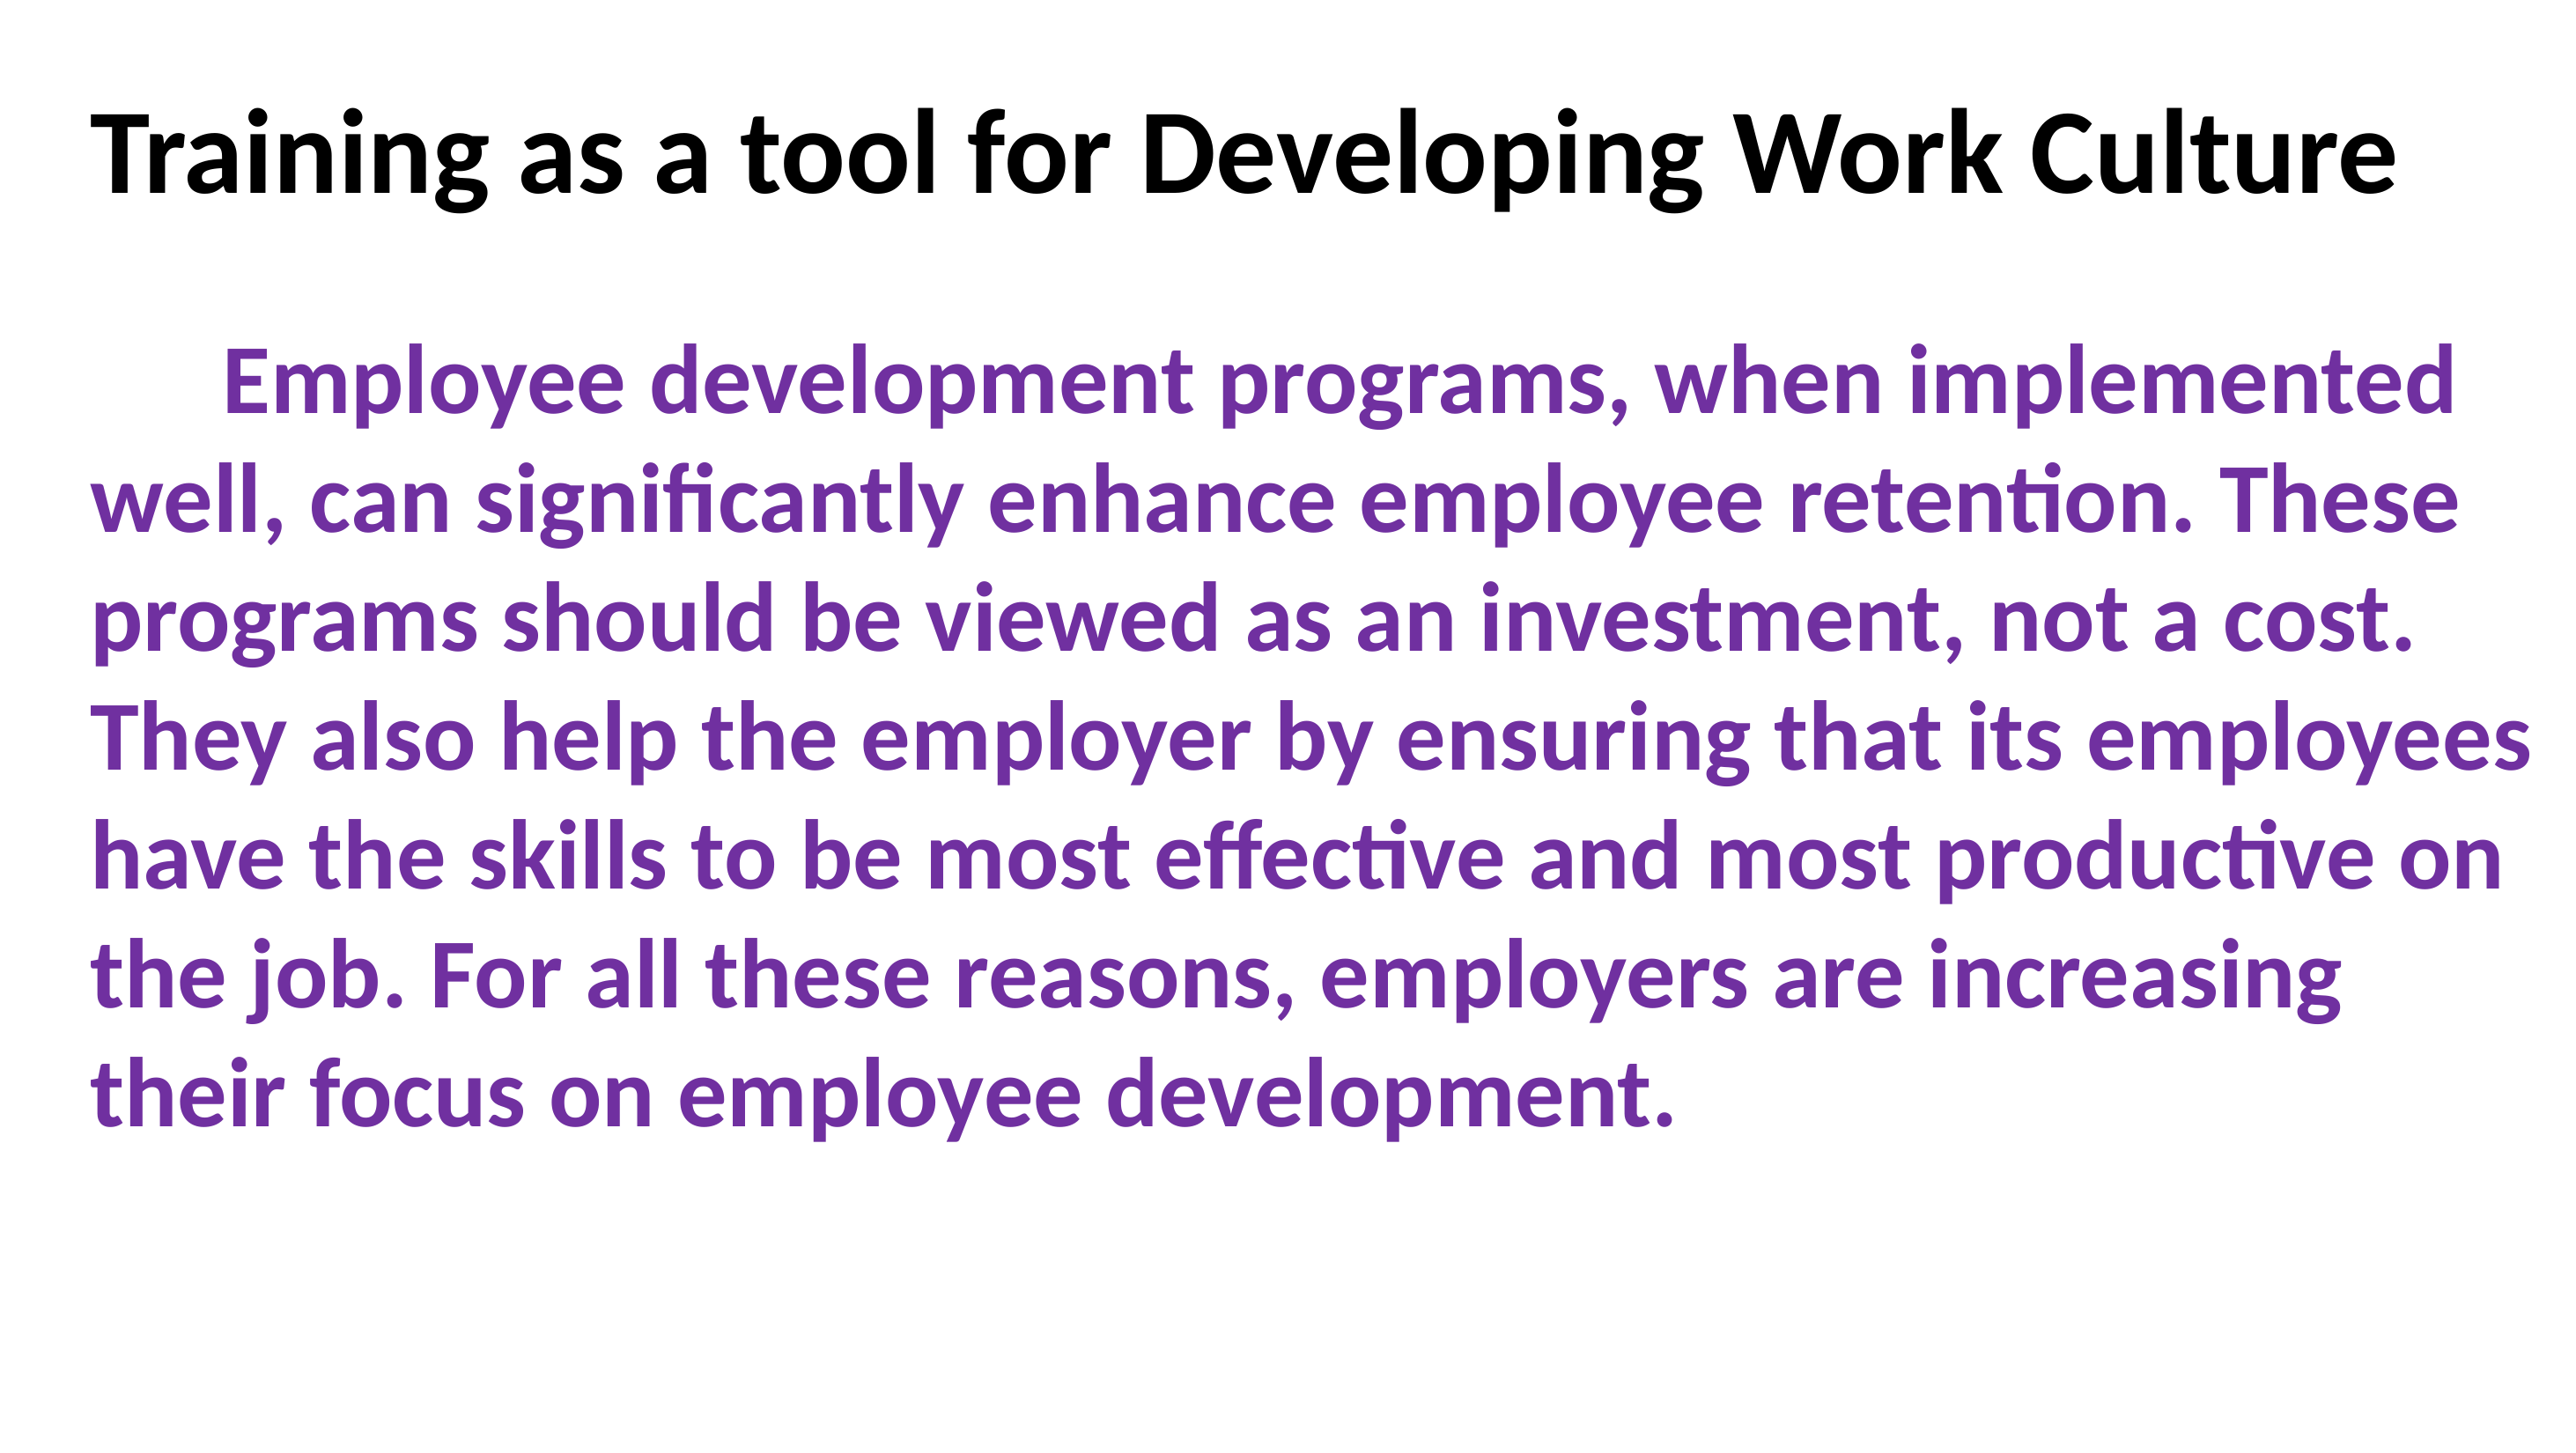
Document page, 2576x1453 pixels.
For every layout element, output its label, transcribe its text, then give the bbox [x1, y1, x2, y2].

text_box Training as a tool for Developing Work Culture Employee development programs, when implemented well, can significantly enhance employee retention. These programs should be viewed as an investment, not a cost. They also help the employer by ensuring that its employees have the skills to be most effective and most productive on the job. For all these reasons, employers are increasing their focus on employee development. [77, 66, 2576, 1154]
